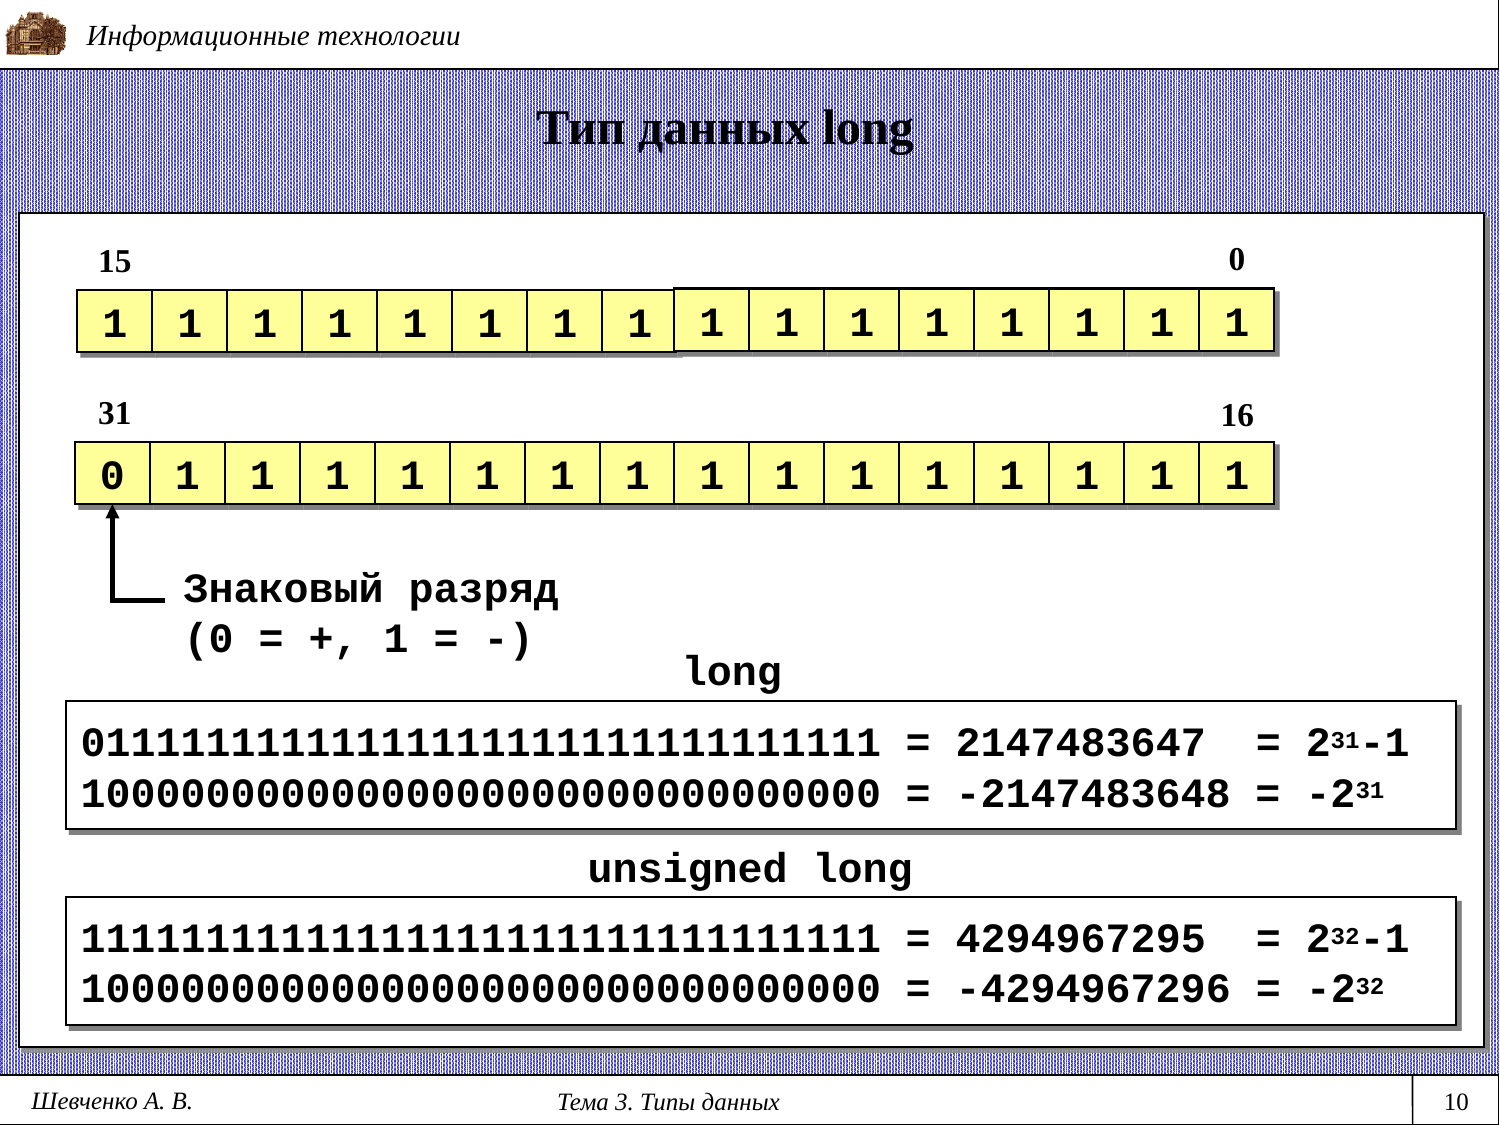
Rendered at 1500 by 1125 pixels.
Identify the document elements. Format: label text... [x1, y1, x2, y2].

text_box 1 [524, 441, 599, 505]
text_box [1413, 1074, 1499, 1078]
text_box 1 [674, 441, 749, 505]
text_box 1 [152, 290, 227, 353]
text_box [18, 213, 1485, 1047]
text_box 1 [824, 441, 899, 505]
text_box 10 [1413, 1078, 1500, 1124]
text_box 1 [749, 441, 824, 505]
text_box 1 [1199, 441, 1275, 505]
text_box Информационные технологии [71, 9, 1485, 59]
text_box 16 [1199, 381, 1275, 441]
text_box 1 [227, 290, 302, 353]
text_box 1 [602, 290, 678, 353]
text_box 1 [449, 441, 524, 505]
text_box 1 [77, 290, 152, 353]
text_box [0, 0, 1499, 70]
text_box 1 [1199, 289, 1275, 351]
text_box 15 [77, 227, 153, 290]
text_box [112, 504, 163, 599]
text_box 31 [77, 379, 153, 443]
text_box 1 [824, 288, 899, 351]
text_box 1 [749, 288, 824, 351]
text_box 1 [974, 288, 1049, 351]
picture [4, 1, 68, 64]
text_box 1 [527, 290, 602, 353]
text_box 1 [1049, 288, 1124, 351]
text_box 01111111111111111111111111111111 = 2147483647 = 231-1 10000000000000000000000000000000 = -2147483648 = -231 [65, 701, 1457, 830]
text_box 1 [1124, 288, 1199, 351]
text_box 1 [599, 441, 674, 505]
text_box 1 [899, 288, 974, 351]
text_box 1 [1124, 441, 1199, 505]
text_box 11111111111111111111111111111111 = 4294967295 = 232-1 10000000000000000000000000000000 = -4294967296 = -232 [65, 897, 1457, 1026]
text_box 1 [299, 441, 374, 505]
text_box 1 [899, 441, 974, 505]
text_box 1 [974, 441, 1049, 505]
text_box 1 [374, 441, 449, 505]
text_box [0, 1074, 1412, 1125]
text_box 0 [1199, 226, 1275, 289]
text_box Тема 3. Типы данных [0, 1078, 1338, 1124]
text_box 0 [74, 441, 149, 505]
text_box 1 [1049, 441, 1124, 505]
text_box 1 [452, 290, 527, 353]
text_box 1 [302, 290, 377, 353]
text_box 1 [149, 441, 224, 505]
text_box 1 [377, 290, 452, 353]
text_box long [667, 637, 952, 700]
title Тип данных long [37, 87, 1413, 163]
text_box Шевченко А. В. [0, 1076, 225, 1122]
text_box Знаковый разряд (0 = +, 1 = -) [168, 529, 657, 693]
text_box unsigned long [572, 834, 953, 897]
text_box 1 [224, 441, 299, 505]
text_box 1 [674, 288, 749, 351]
